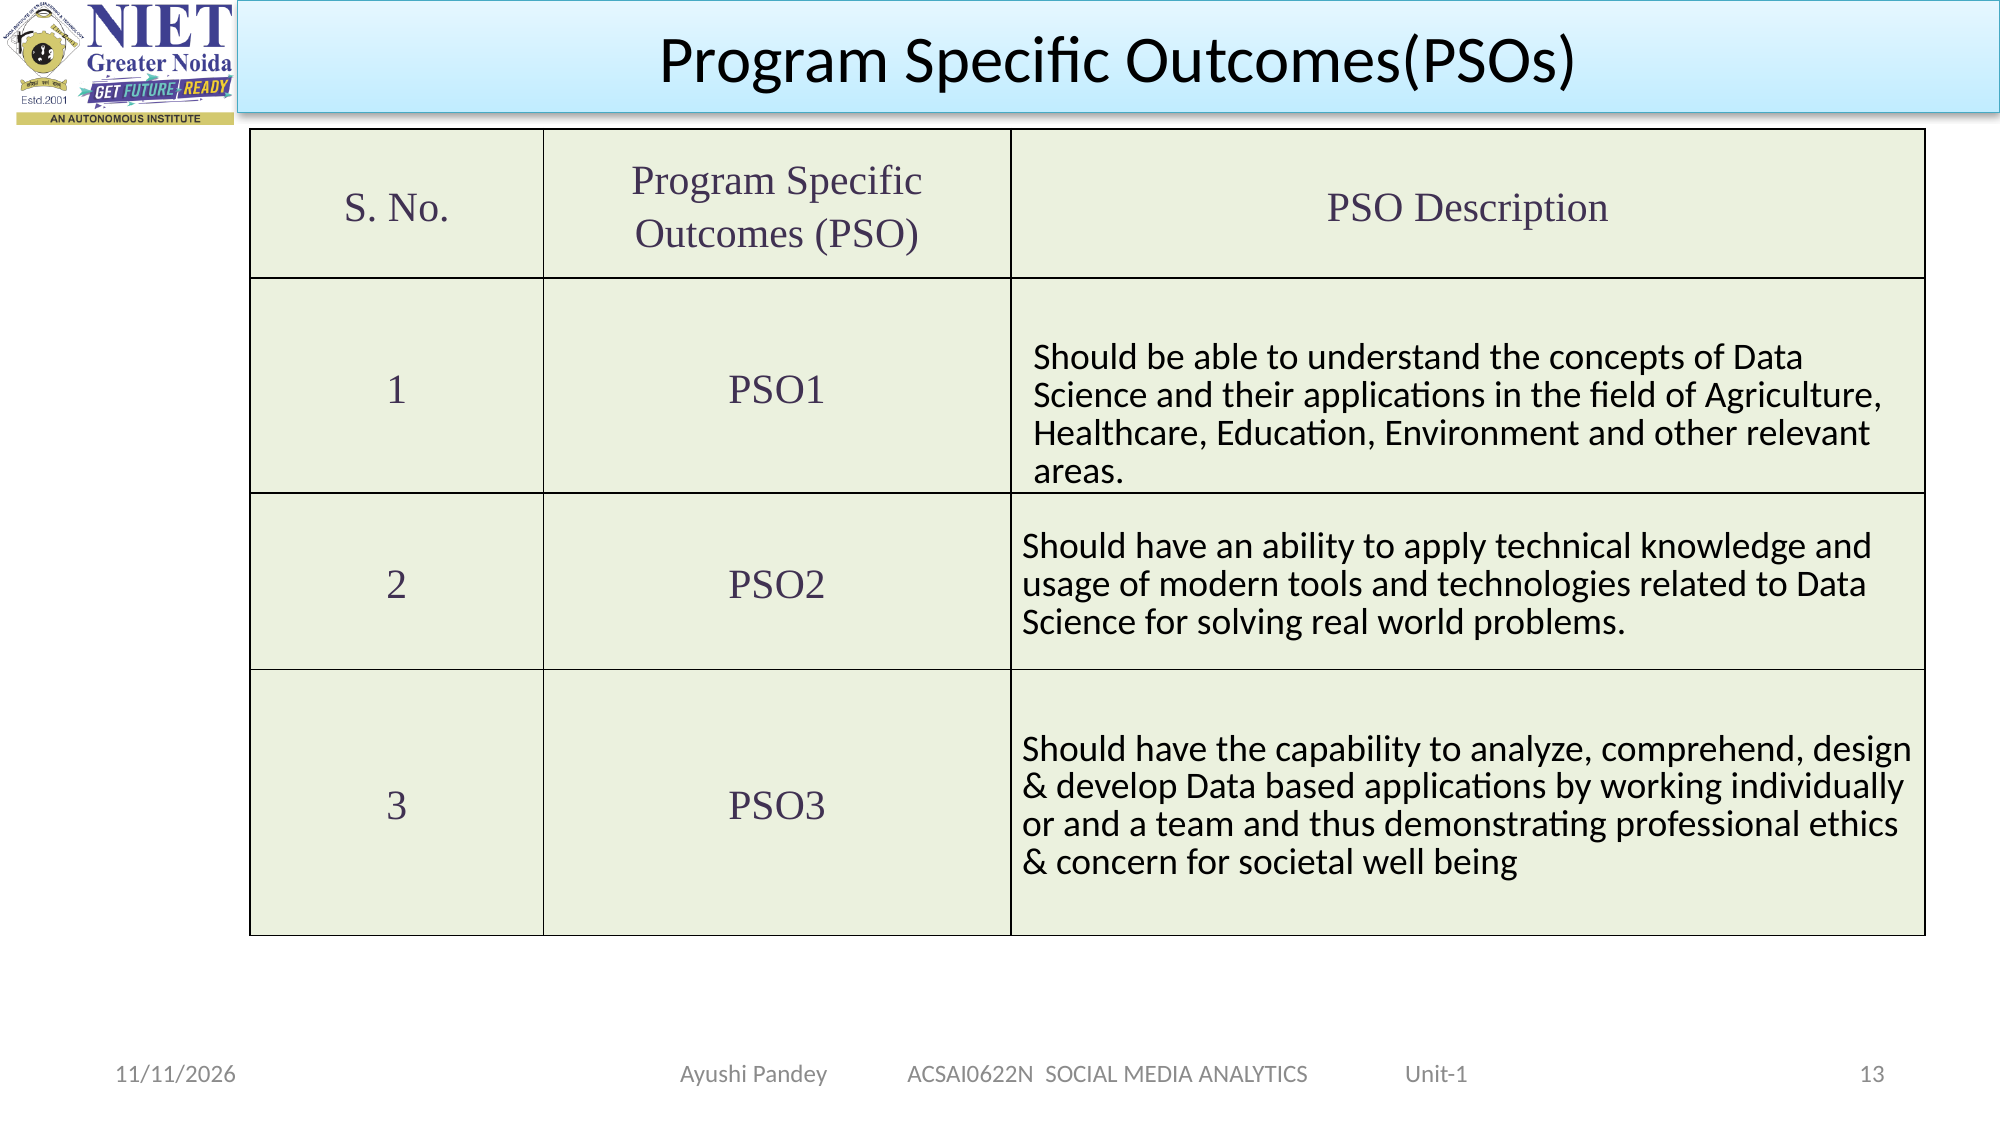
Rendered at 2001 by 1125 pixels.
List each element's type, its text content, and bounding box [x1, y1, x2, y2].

table_cell PSO3 [544, 670, 1010, 935]
picture [3, 2, 234, 125]
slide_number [99, 1042, 567, 1103]
slide_number 13 [1433, 1042, 1900, 1103]
text_box Program Specific Outcomes(PSOs) [237, 0, 2000, 113]
table_cell PSO1 [544, 279, 1010, 492]
table_cell PSO2 [544, 494, 1010, 669]
table_header Program Specific Outcomes (PSO) [544, 130, 1010, 277]
footer Ayushi Pandey ACSAI0622N SOCIAL MEDIA ANALYTICS Unit-1 [662, 1042, 1433, 1103]
table_cell Should be able to understand the concepts of Data Science and their applications in the field of Agriculture, Healthcare, Education, Environment and other relevant areas. [1012, 279, 1924, 492]
table_cell 1 [251, 279, 543, 492]
table_cell 2 [251, 494, 543, 669]
table_cell Should have an ability to apply technical knowledge and usage of modern tools and technologies related to Data Science for solving real world problems. [1012, 494, 1924, 669]
table_header S. No. [251, 130, 543, 277]
table_header PSO Description [1012, 130, 1924, 277]
table_cell 3 [251, 670, 543, 935]
table_cell Should have the capability to analyze, comprehend, design & develop Data based applications by working individually or and a team and thus demonstrating professional ethics & concern for societal well being [1012, 670, 1924, 935]
